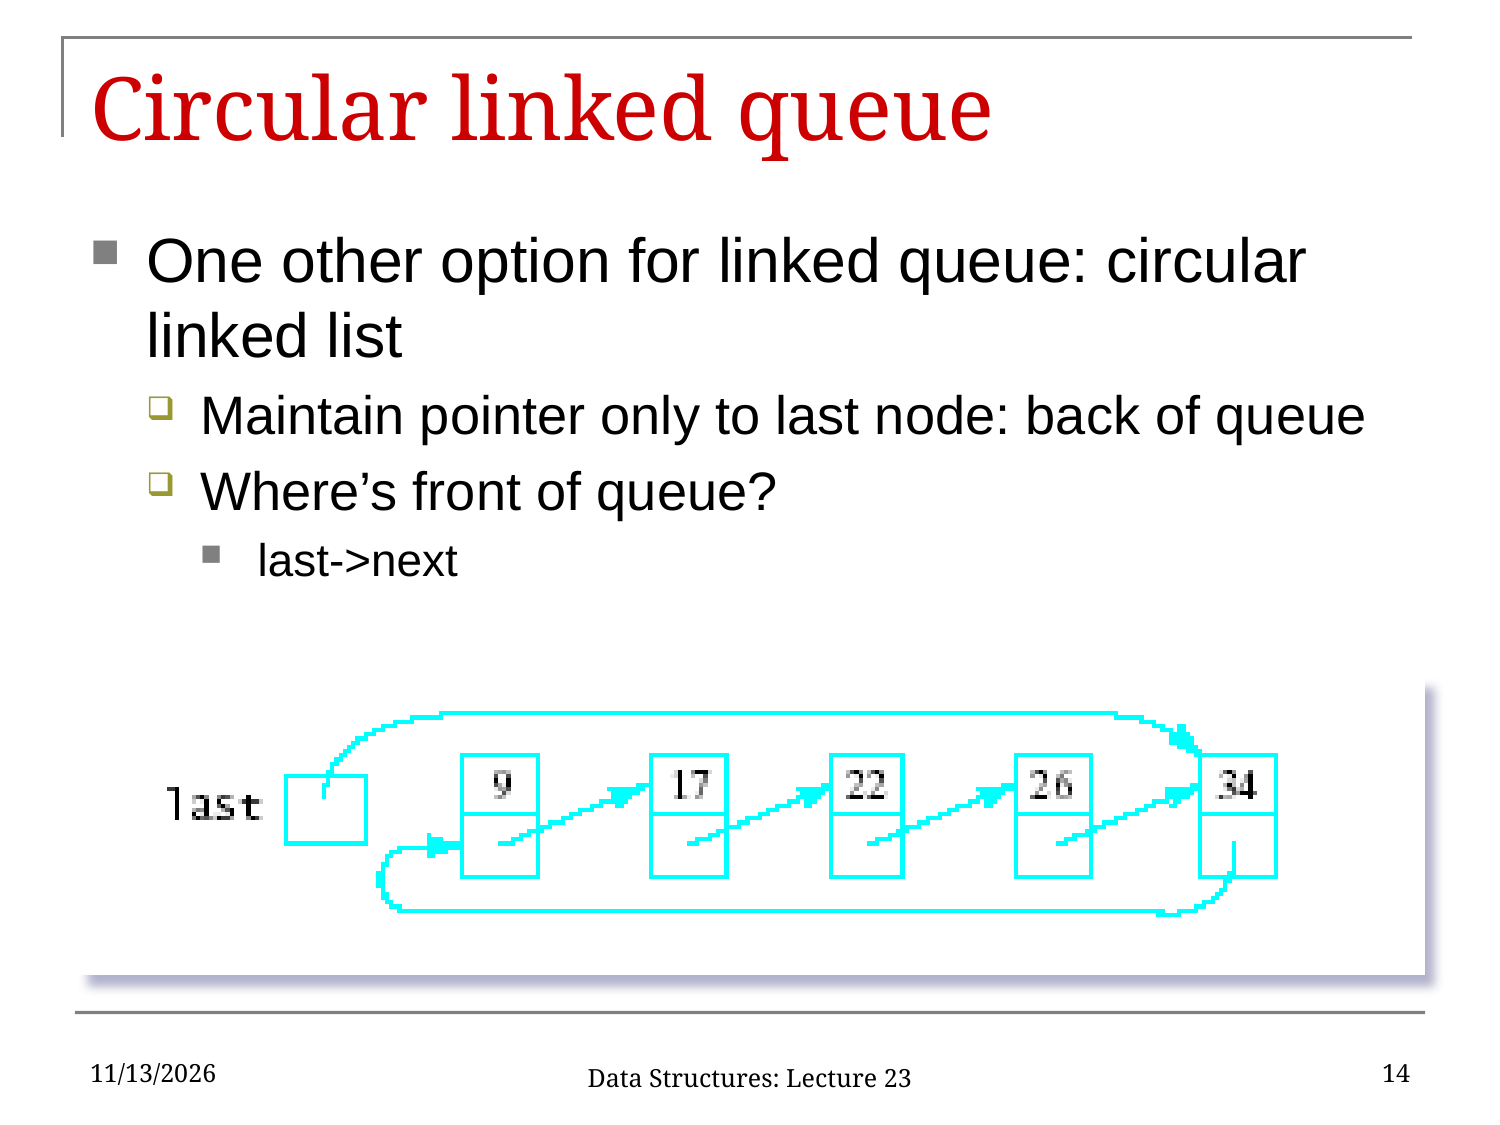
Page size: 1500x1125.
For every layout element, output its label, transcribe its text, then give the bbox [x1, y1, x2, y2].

title Circular linked queue [75, 45, 1425, 163]
list One other option for linked queue: circular linked list Maintain pointer only to last node: back of queue Where’s front of queue? last->next [75, 212, 1425, 610]
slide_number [74, 1023, 426, 1100]
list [74, 674, 1426, 976]
footer Data Structures: Lecture 23 [512, 1024, 988, 1101]
slide_number 14 [1074, 1023, 1426, 1100]
